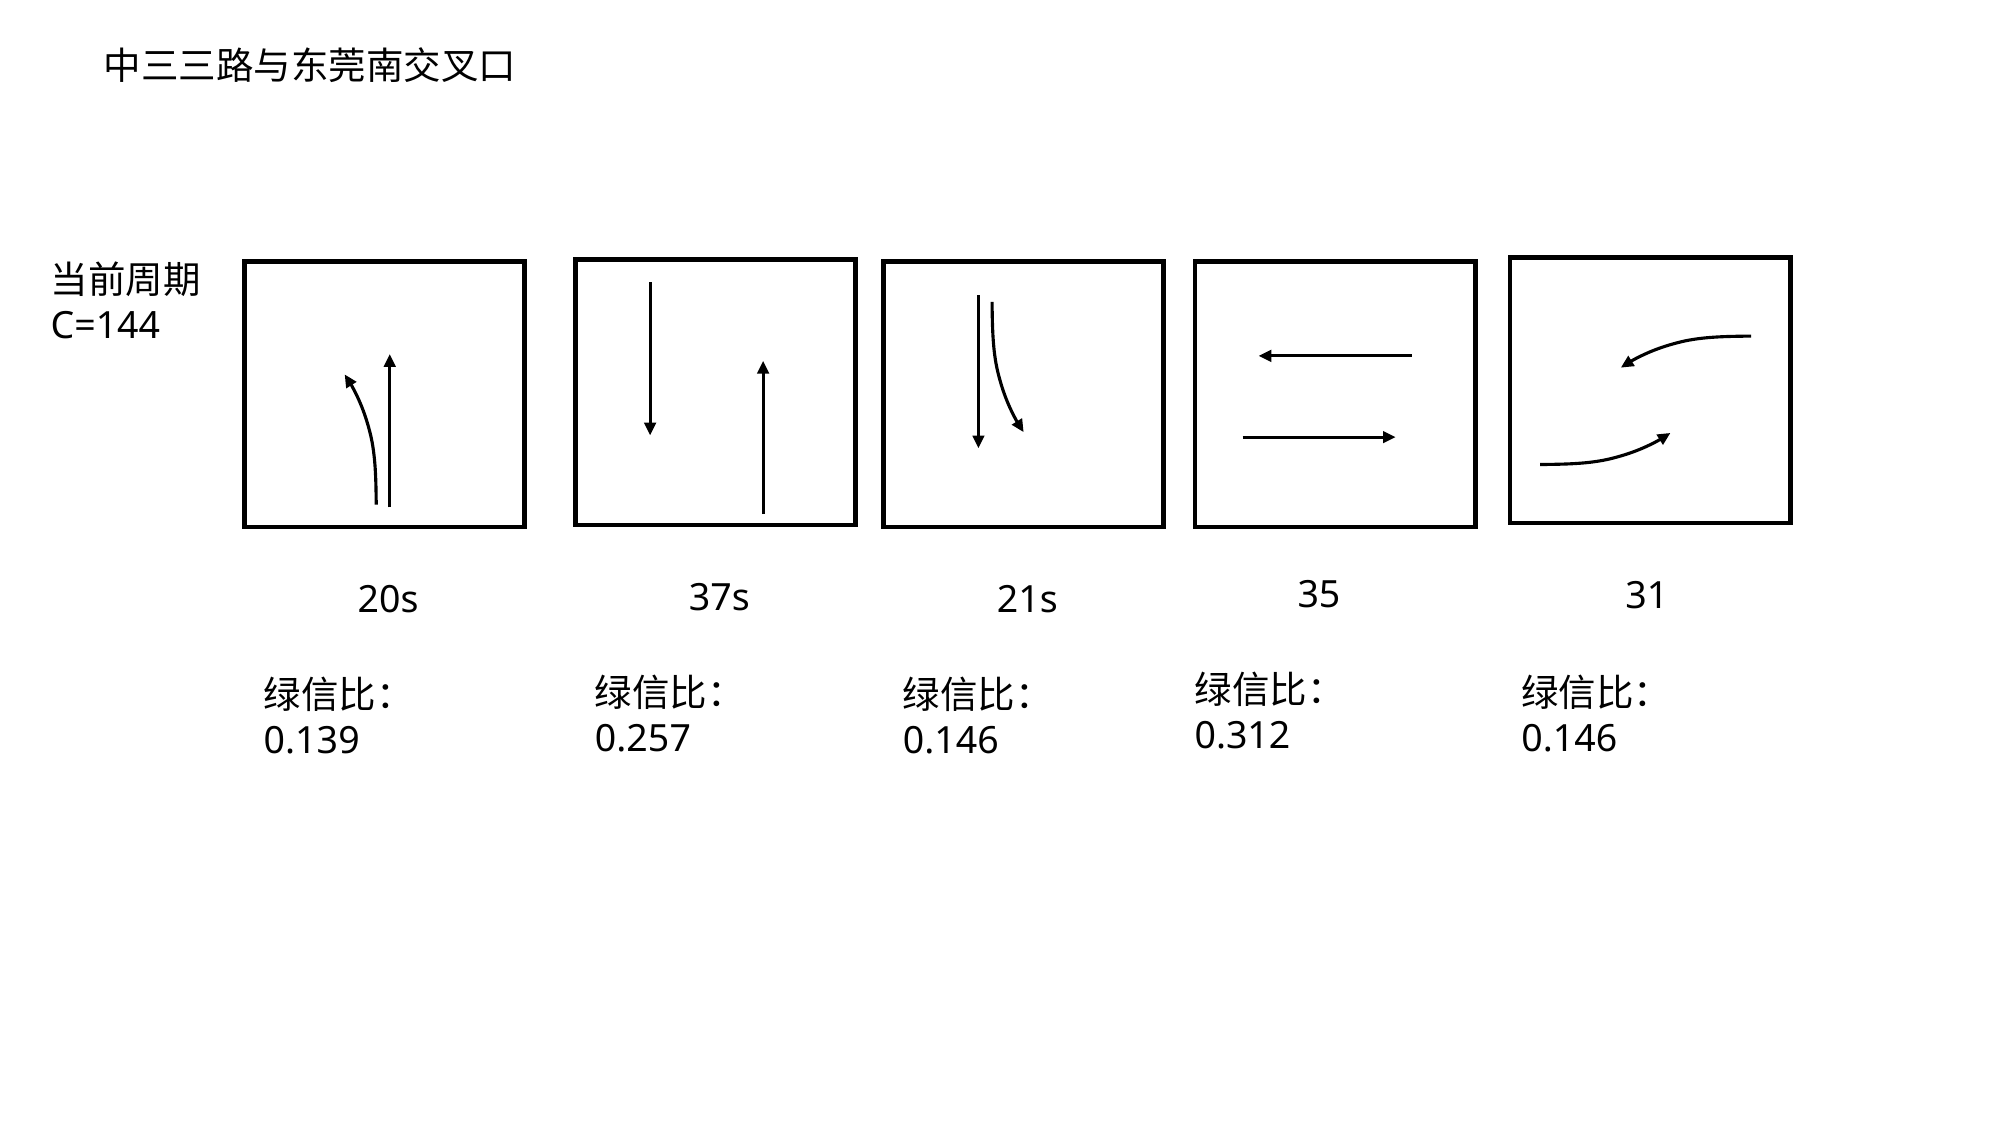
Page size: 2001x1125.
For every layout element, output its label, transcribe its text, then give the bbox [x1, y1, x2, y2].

text_box 绿信比：0.146 [1506, 661, 1787, 767]
text_box 绿信比：0.257 [580, 661, 861, 767]
text_box [996, 372, 1024, 432]
text_box 绿信比：0.312 [1179, 658, 1461, 764]
text_box 20s [262, 567, 514, 628]
text_box [1509, 257, 1791, 524]
text_box 绿信比：0.146 [888, 663, 1169, 769]
text_box 21s [901, 567, 1154, 628]
text_box 35 [1193, 562, 1445, 623]
text_box 31 [1521, 563, 1773, 624]
text_box [1194, 261, 1476, 528]
text_box [1621, 335, 1752, 368]
text_box 37s [593, 565, 846, 626]
text_box [574, 259, 857, 526]
text_box [344, 374, 371, 430]
text_box [243, 261, 526, 528]
text_box 当前周期 C=144 [35, 248, 230, 354]
text_box 中三三路与东莞南交叉口 [89, 34, 725, 95]
text_box 绿信比：0.139 [249, 663, 530, 769]
text_box [882, 261, 1165, 528]
text_box [358, 431, 378, 505]
text_box [991, 301, 1009, 371]
